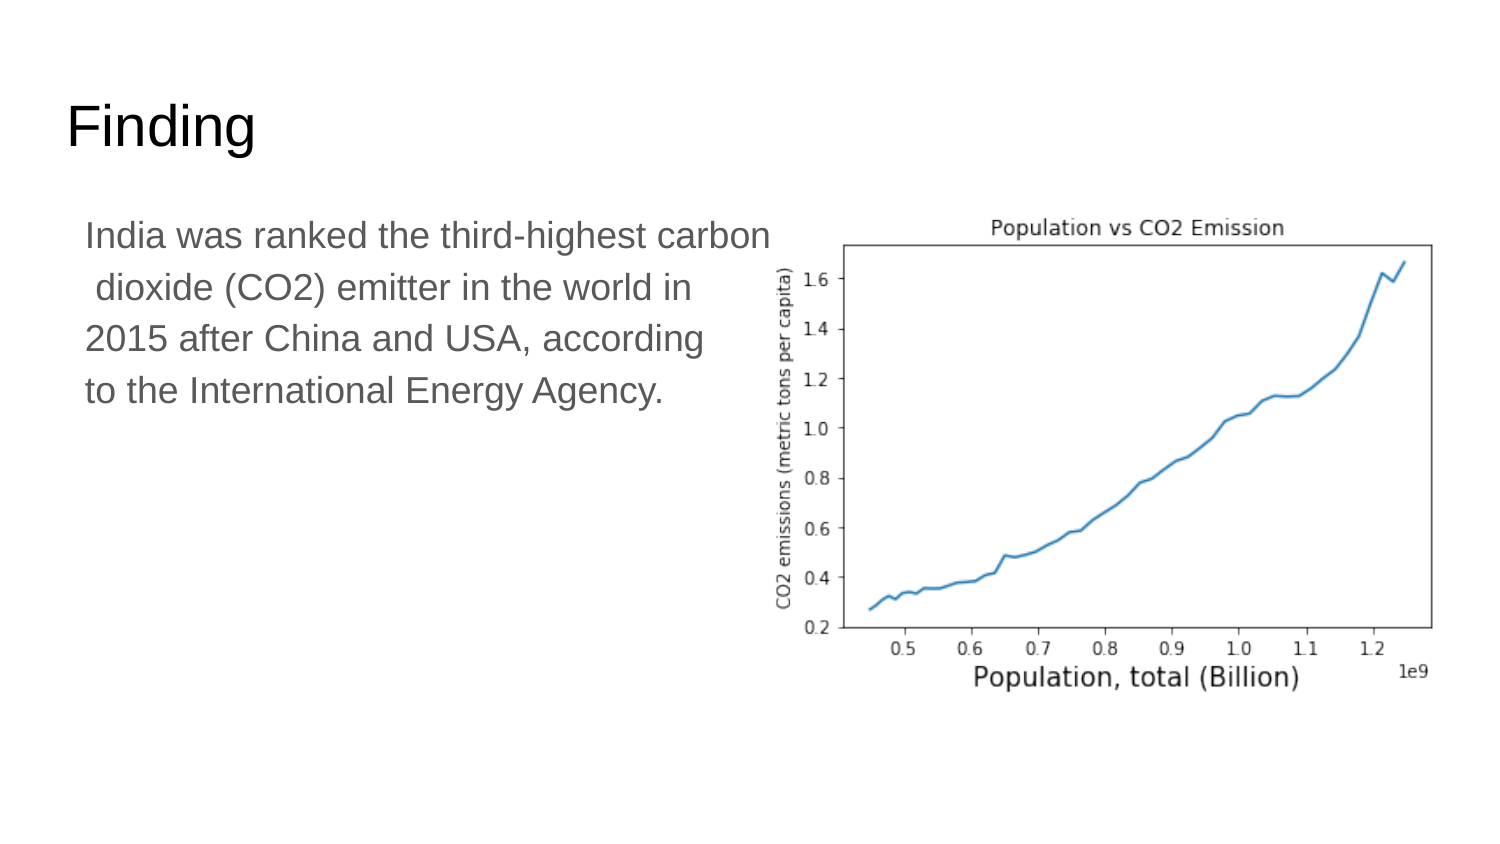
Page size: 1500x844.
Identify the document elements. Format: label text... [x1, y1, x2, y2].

picture [766, 205, 1450, 703]
list India was ranked the third-highest carbon dioxide (CO2) emitter in the world in 2015 after China and USA, according to the International Energy Agency. [51, 189, 1449, 750]
title Finding [51, 72, 1449, 167]
